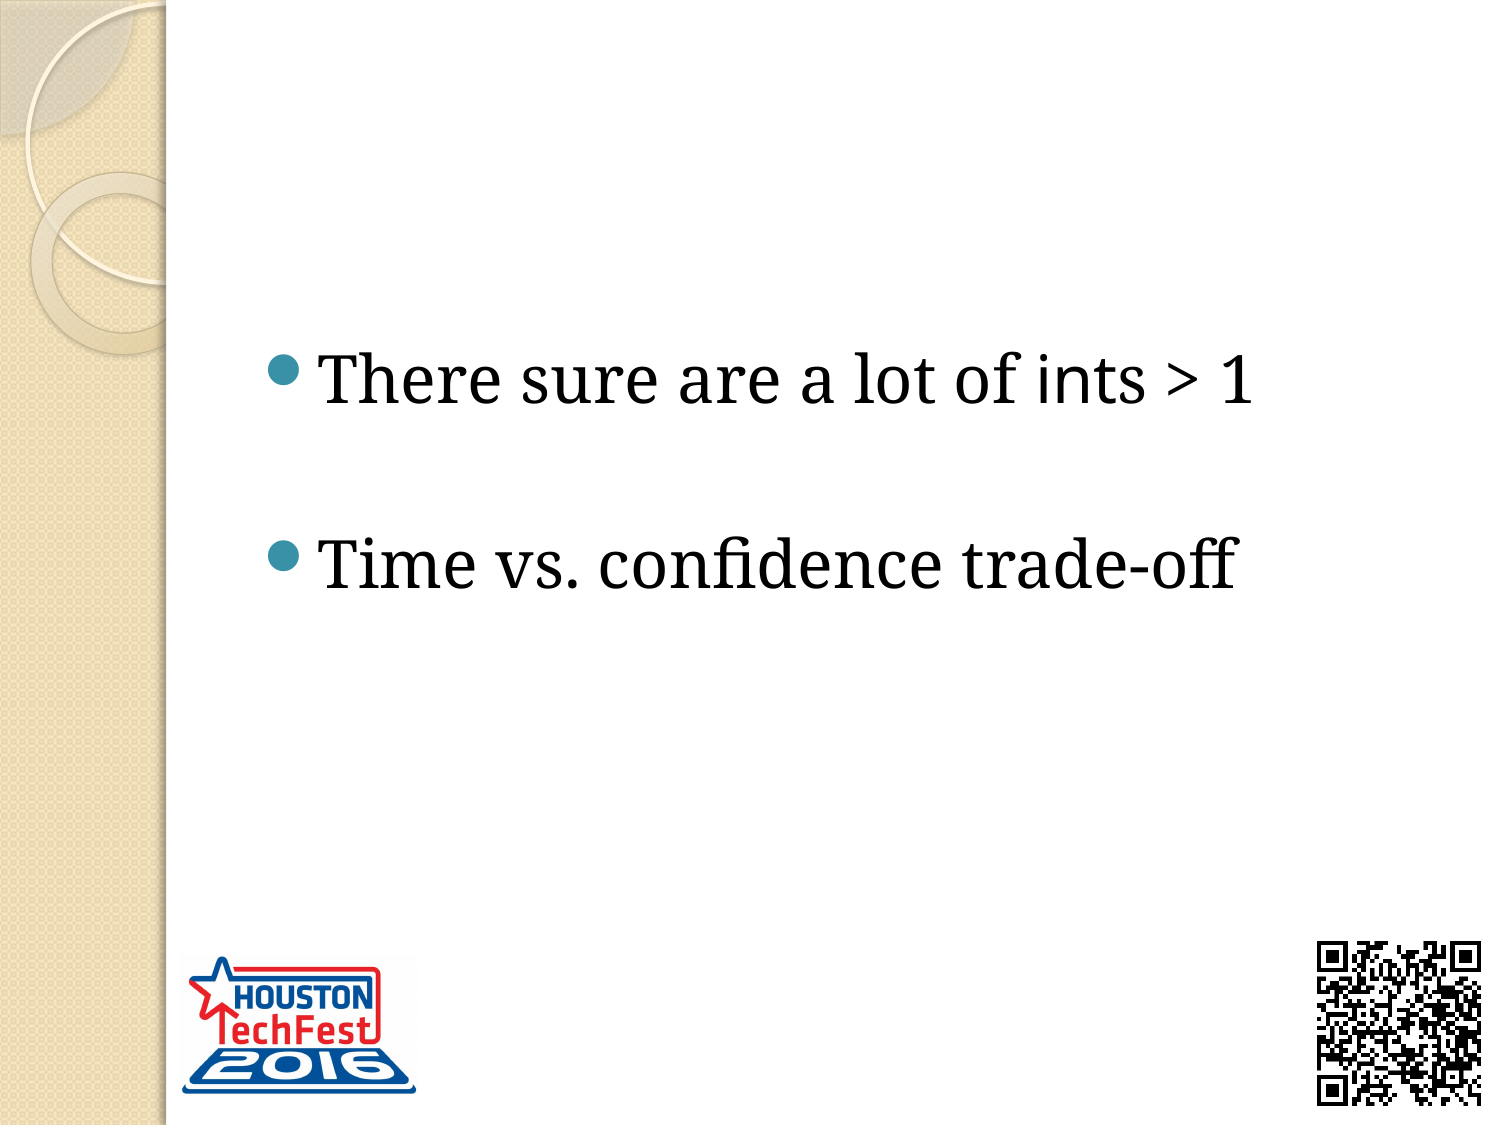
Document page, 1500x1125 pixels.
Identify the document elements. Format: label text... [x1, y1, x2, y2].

picture [1310, 934, 1488, 1113]
picture [180, 954, 418, 1096]
list There sure are a lot of ints > 1 Time vs. confidence trade-off [235, 237, 1466, 1025]
